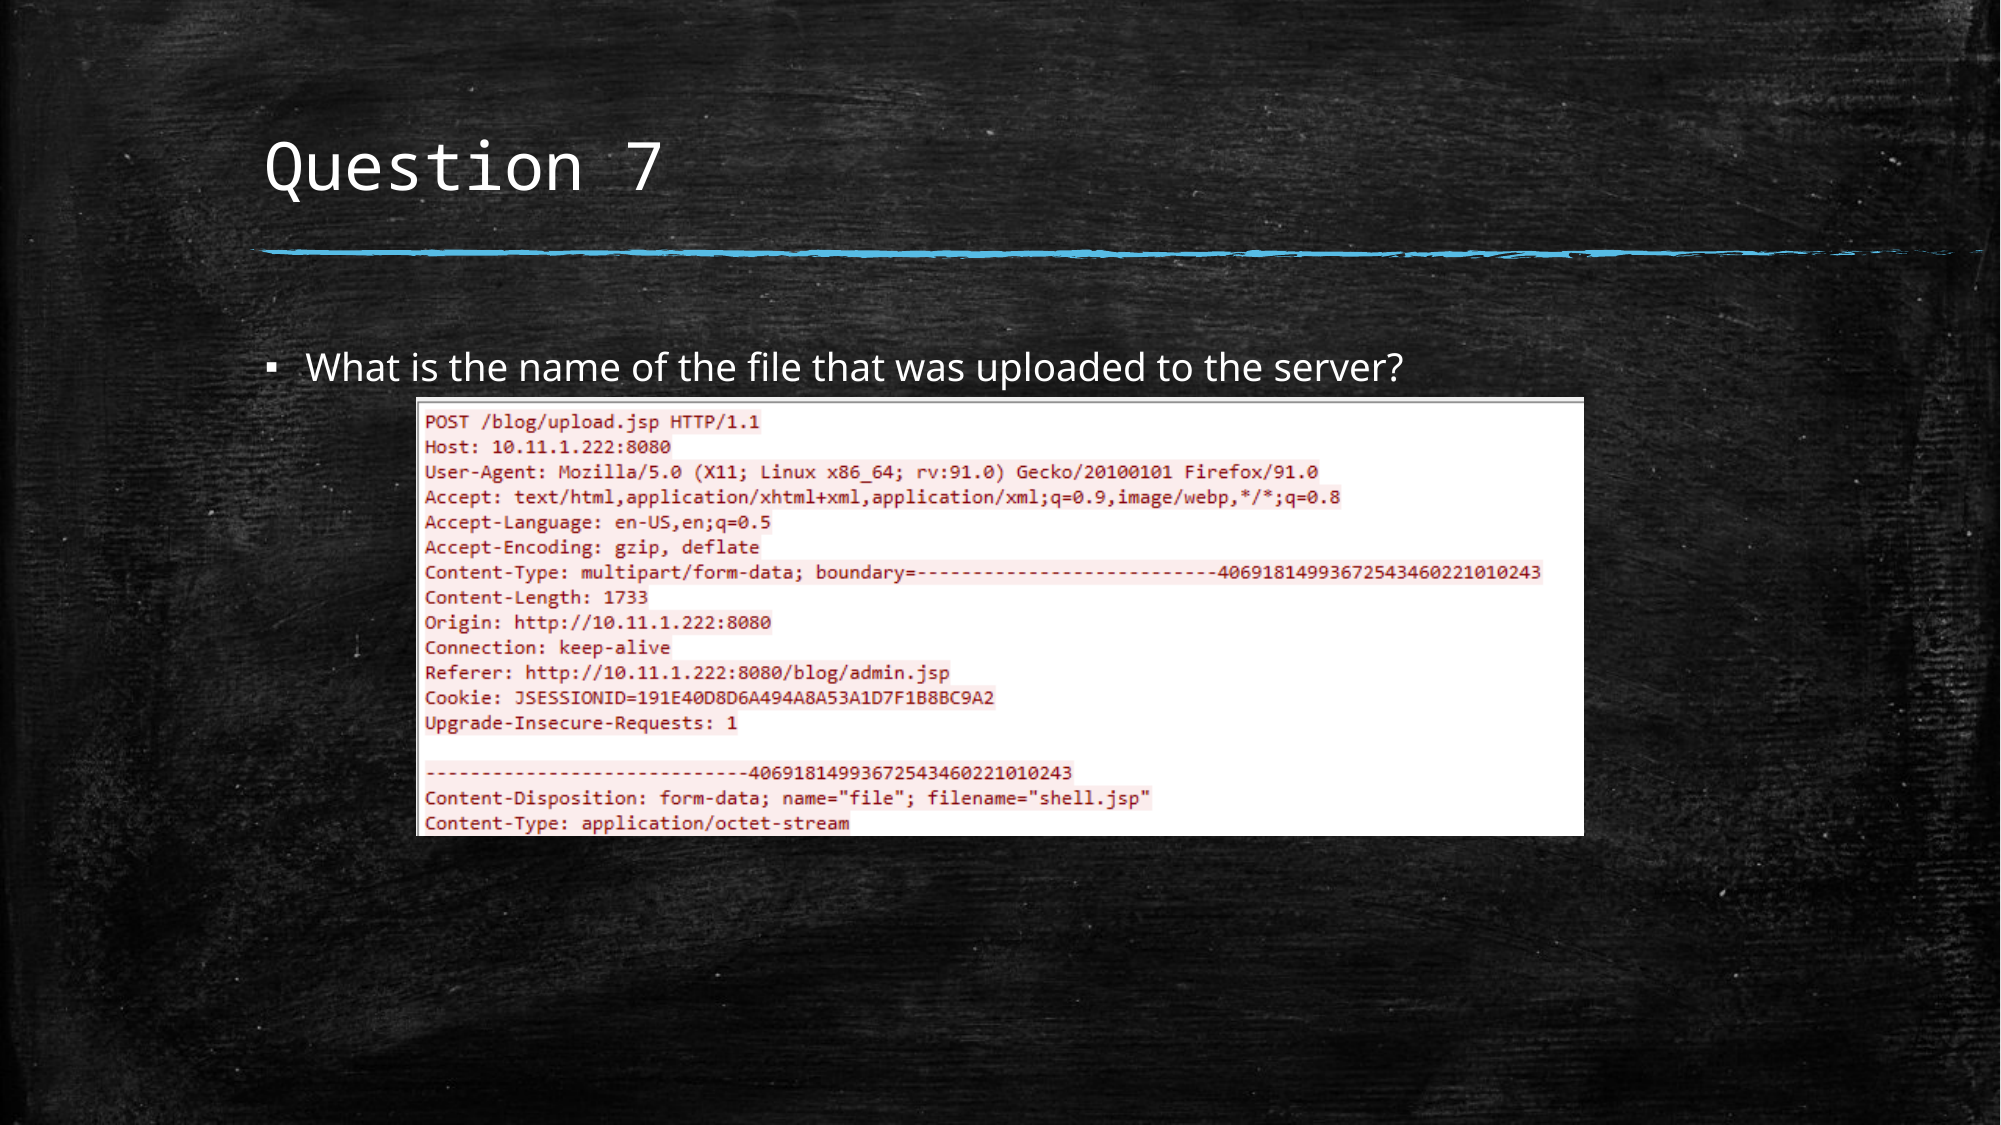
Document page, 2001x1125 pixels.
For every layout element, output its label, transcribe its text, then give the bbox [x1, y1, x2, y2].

picture [416, 397, 1584, 836]
list What is the name of the file that was uploaded to the server? [249, 312, 1751, 398]
title Question 7 [249, 45, 1751, 213]
